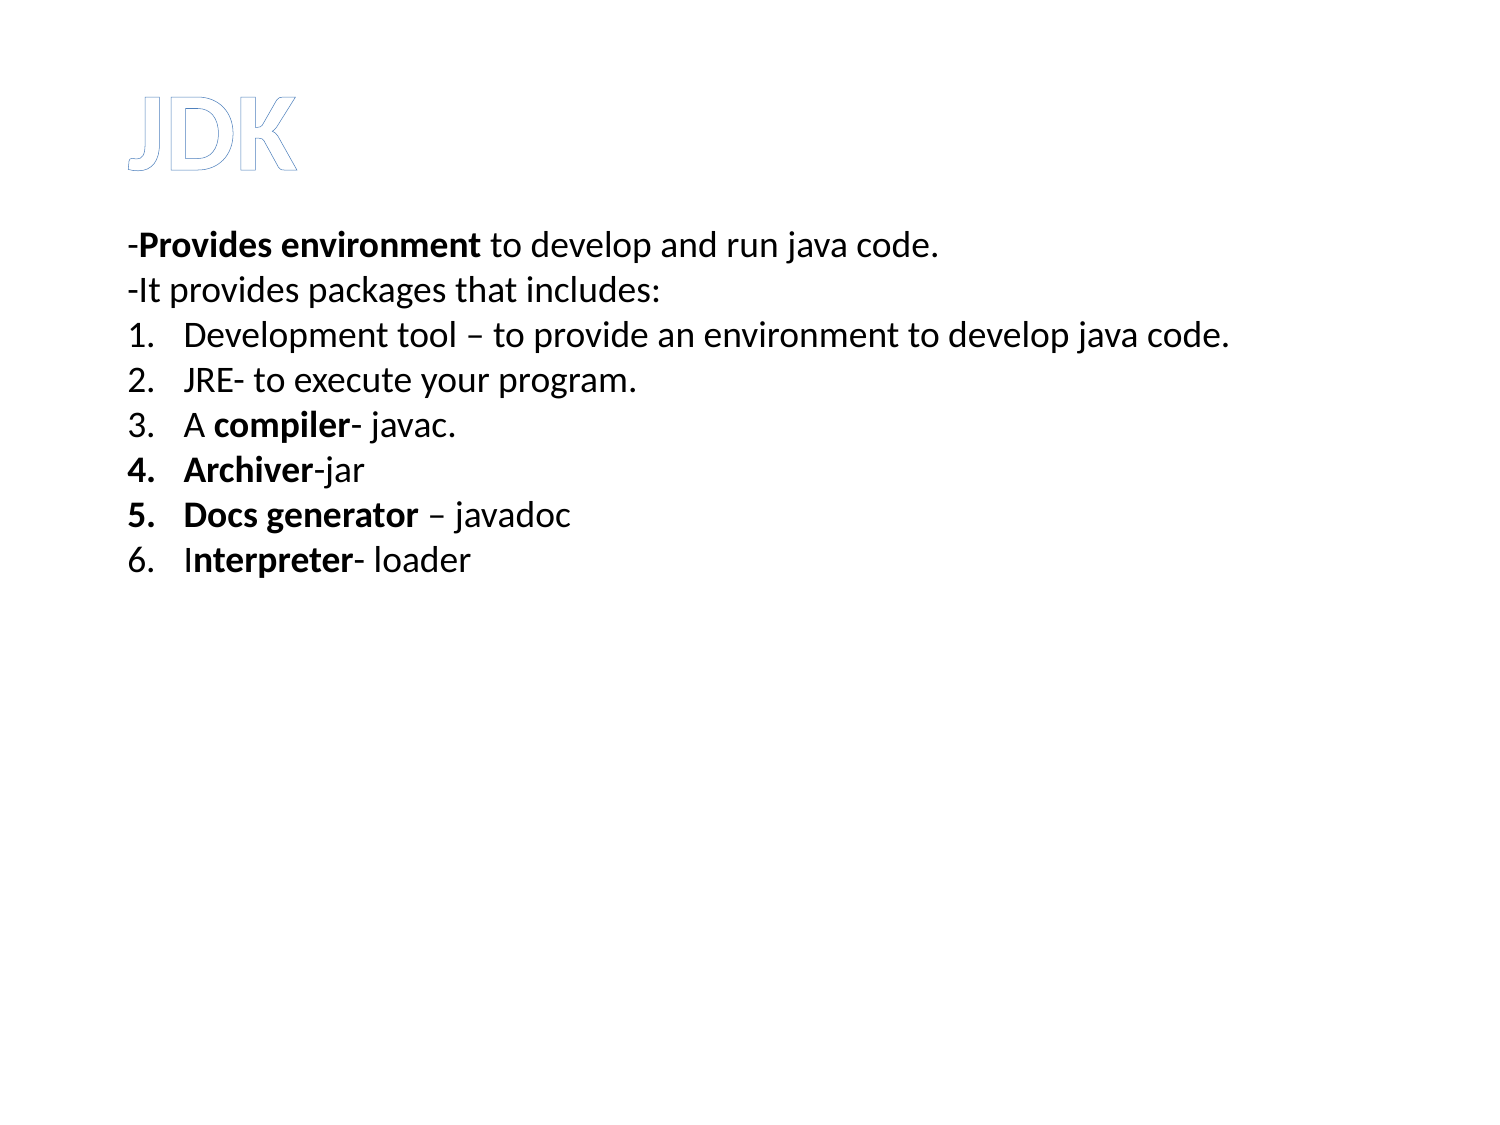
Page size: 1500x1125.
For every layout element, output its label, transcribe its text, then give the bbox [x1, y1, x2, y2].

text_box -Provides environment to develop and run java code. -It provides packages that includes: Development tool – to provide an environment to develop java code. JRE- to execute your program. A compiler- javac. Archiver-jar Docs generator – javadoc Interpreter- loader [112, 212, 1363, 588]
text_box JDK [112, 49, 1400, 200]
